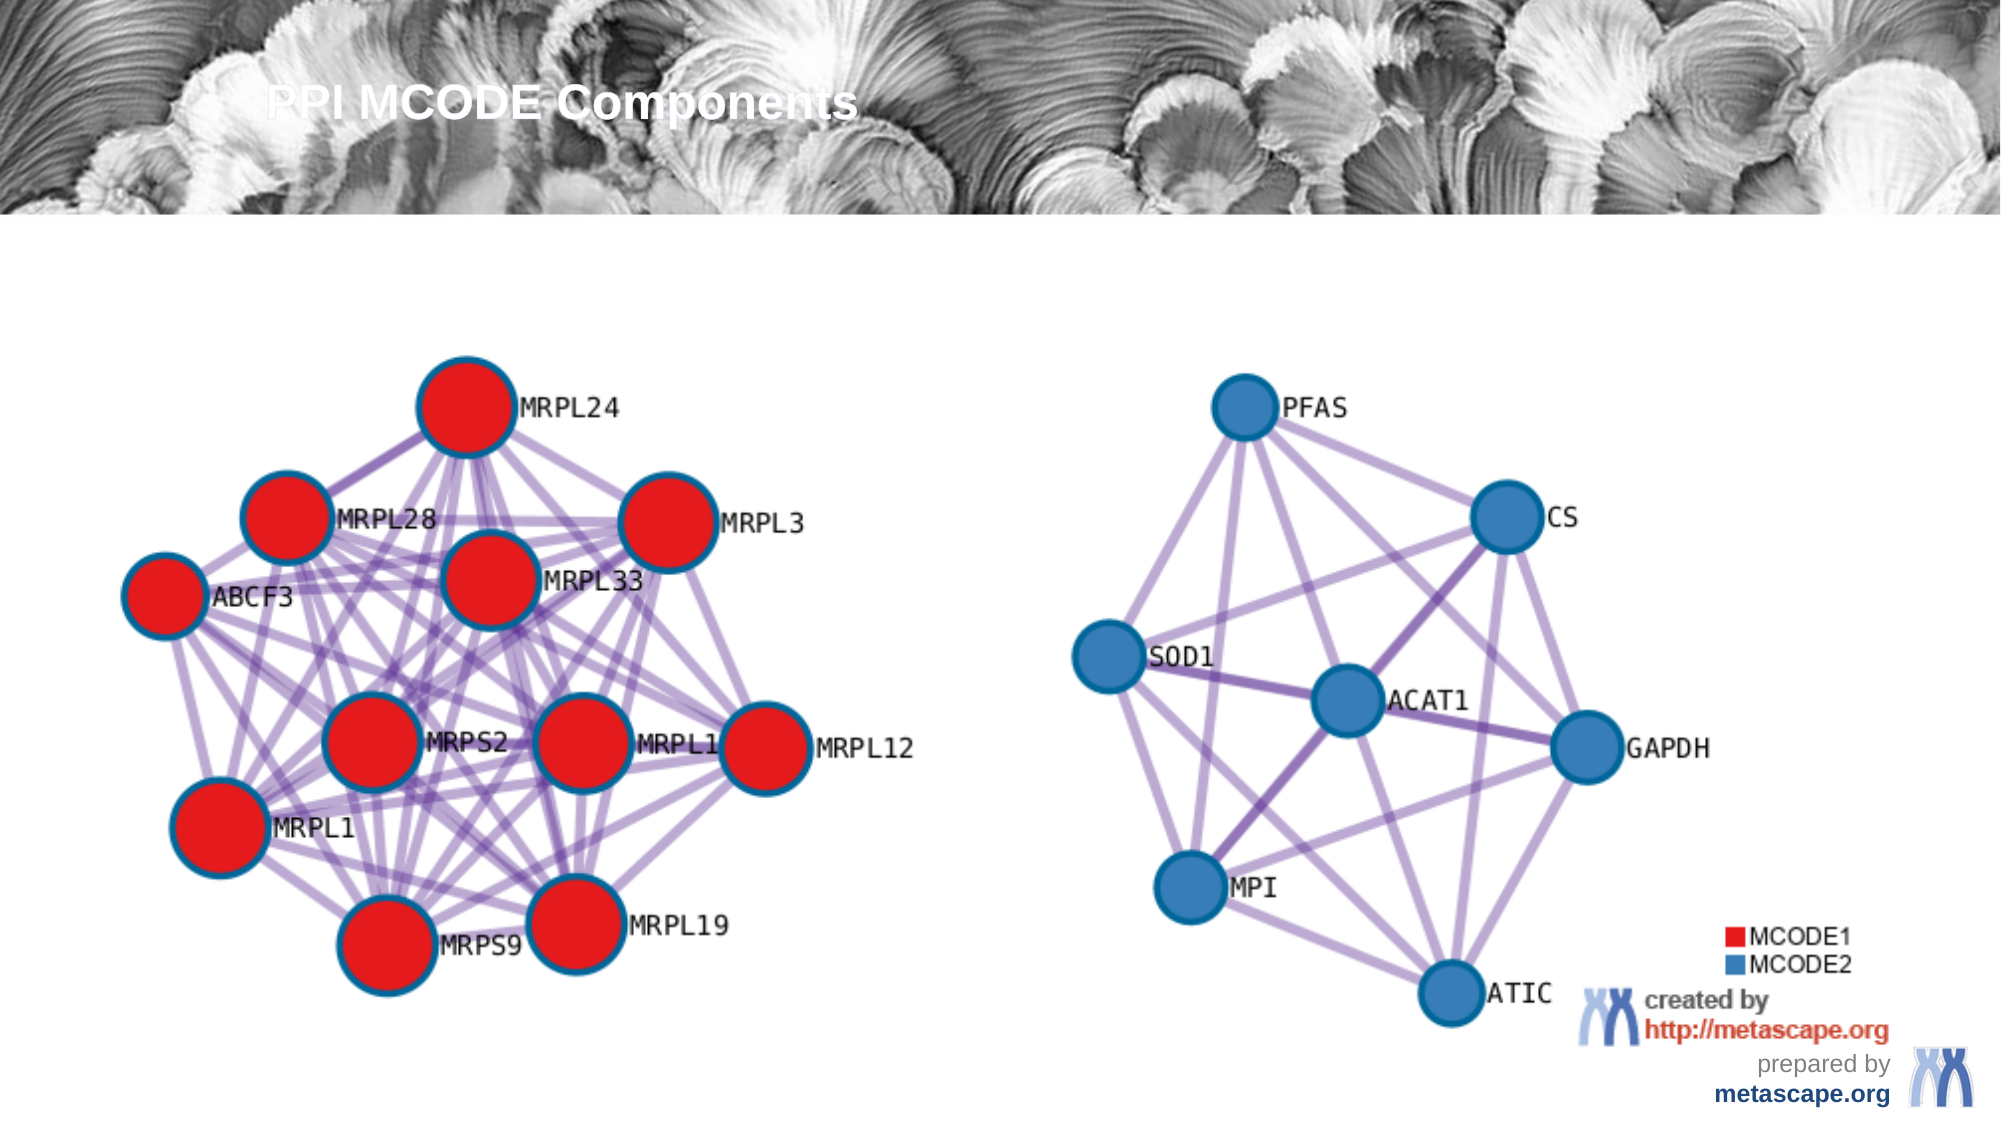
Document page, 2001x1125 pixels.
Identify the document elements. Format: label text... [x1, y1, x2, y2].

title PPI MCODE Components [249, 61, 1600, 137]
picture [0, 0, 2001, 1125]
